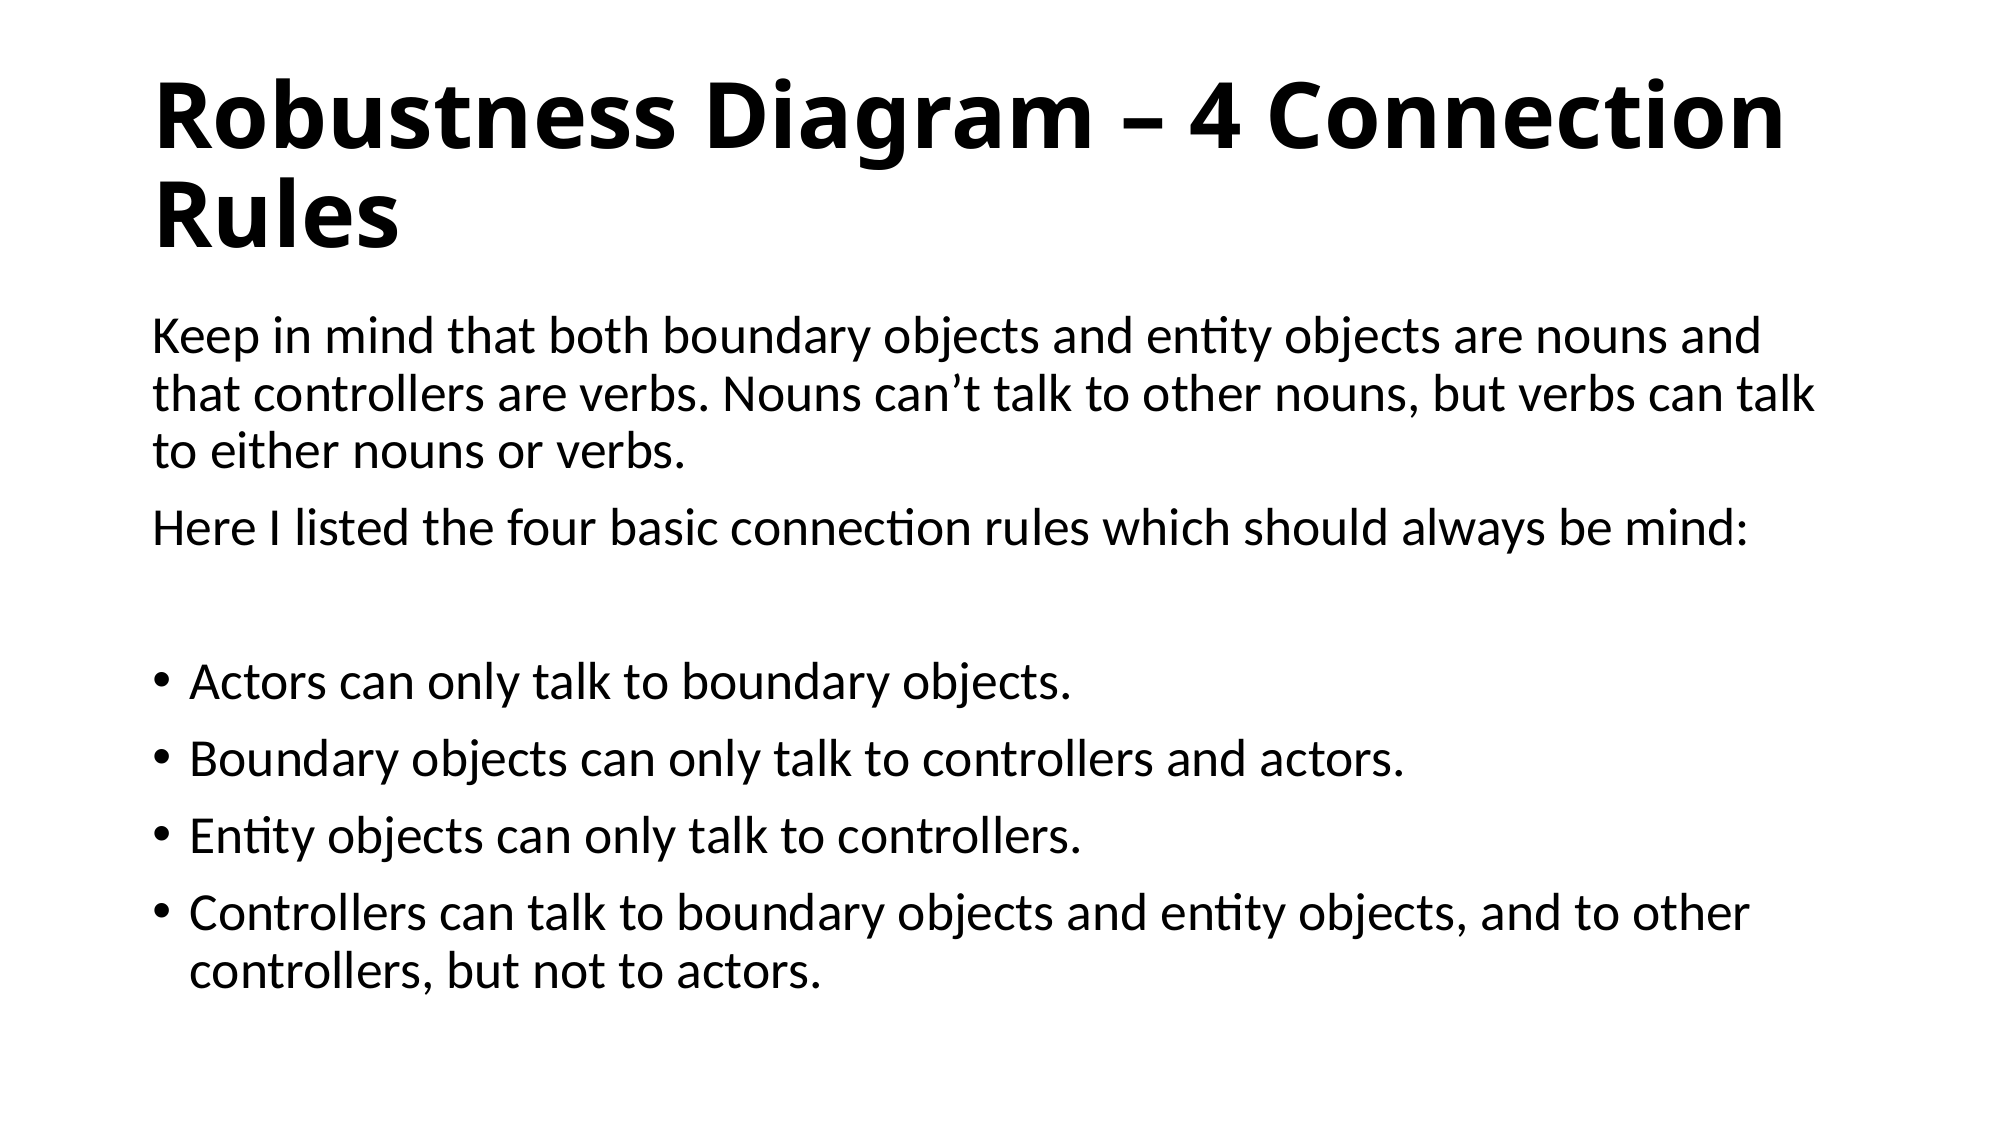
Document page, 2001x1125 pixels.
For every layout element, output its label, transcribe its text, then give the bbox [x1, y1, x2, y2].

title Robustness Diagram – 4 Connection Rules [137, 59, 1863, 278]
list Keep in mind that both boundary objects and entity objects are nouns and that controllers are verbs. Nouns can’t talk to other nouns, but verbs can talk to either nouns or verbs. Here I listed the four basic connection rules which should always be mind: Actors can only talk to boundary objects. Boundary objects can only talk to controllers and actors. Entity objects can only talk to controllers. Controllers can talk to boundary objects and entity objects, and to other controllers, but not to actors. [137, 299, 1863, 1014]
